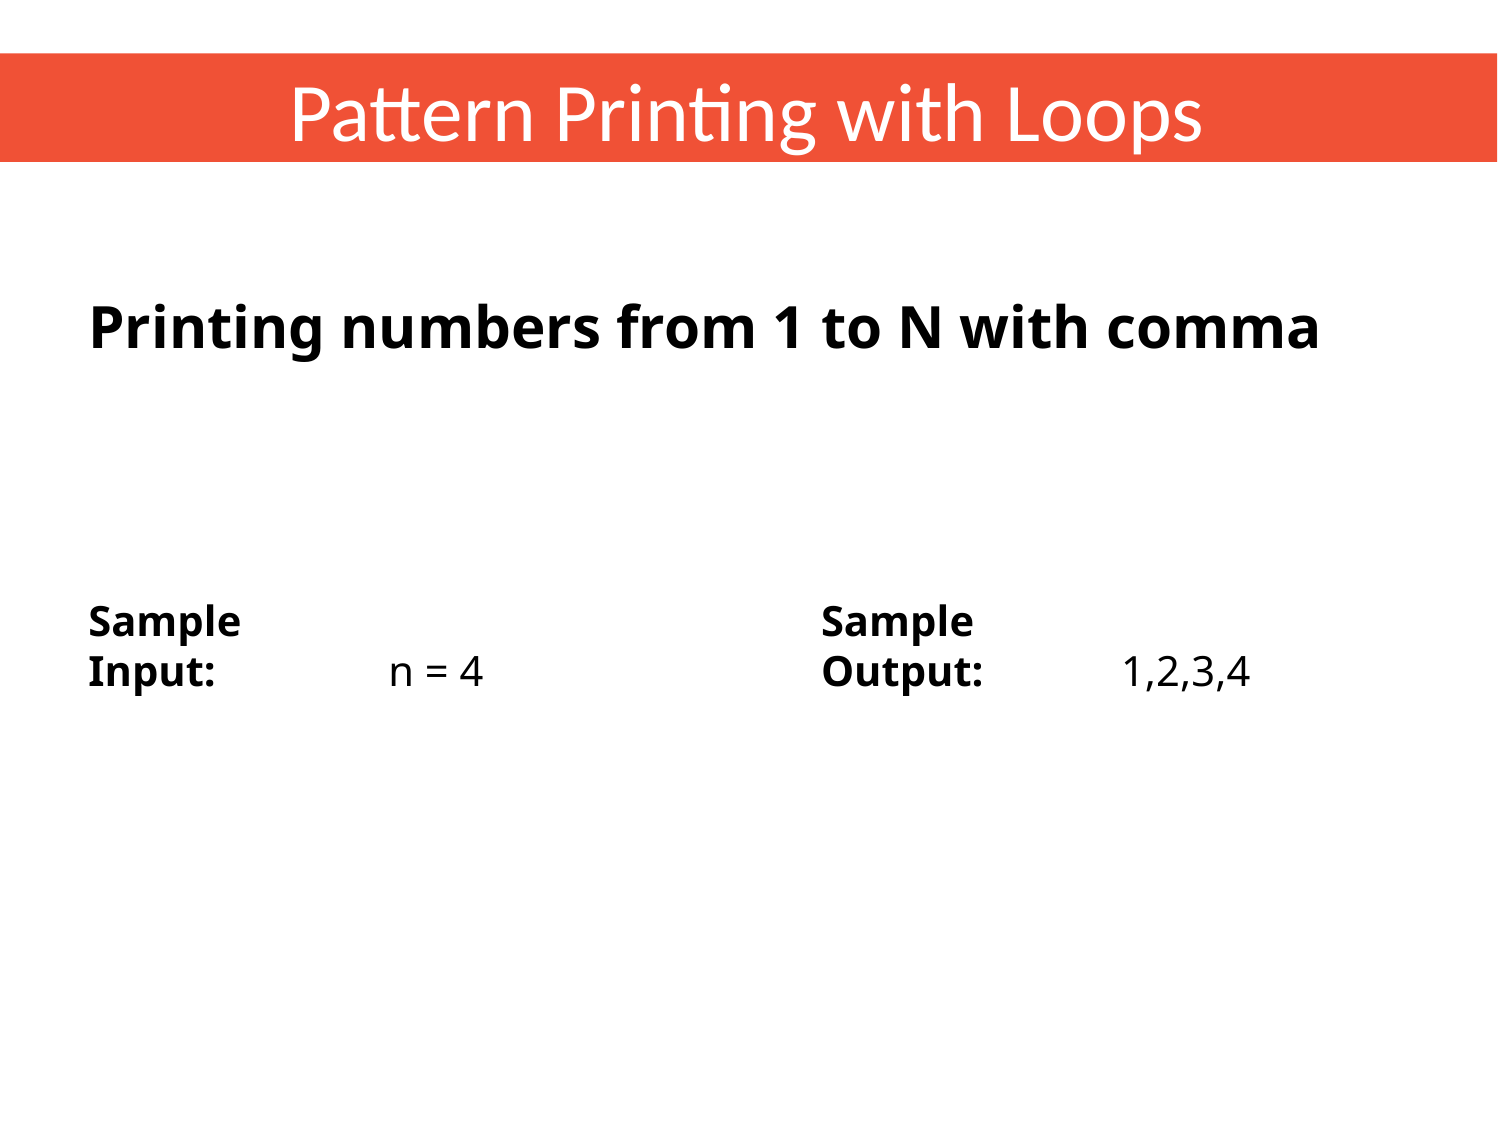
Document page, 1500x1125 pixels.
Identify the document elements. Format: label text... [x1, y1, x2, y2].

text_box Sample Input: [73, 587, 347, 637]
text_box Sample Output: [806, 587, 1120, 637]
text_box 1,2,3,4 [806, 637, 1500, 703]
text_box n = 4 [73, 637, 694, 703]
text_box Printing numbers from 1 to N with comma [73, 282, 1421, 368]
text_box Pattern Printing with Loops [0, 51, 1499, 164]
